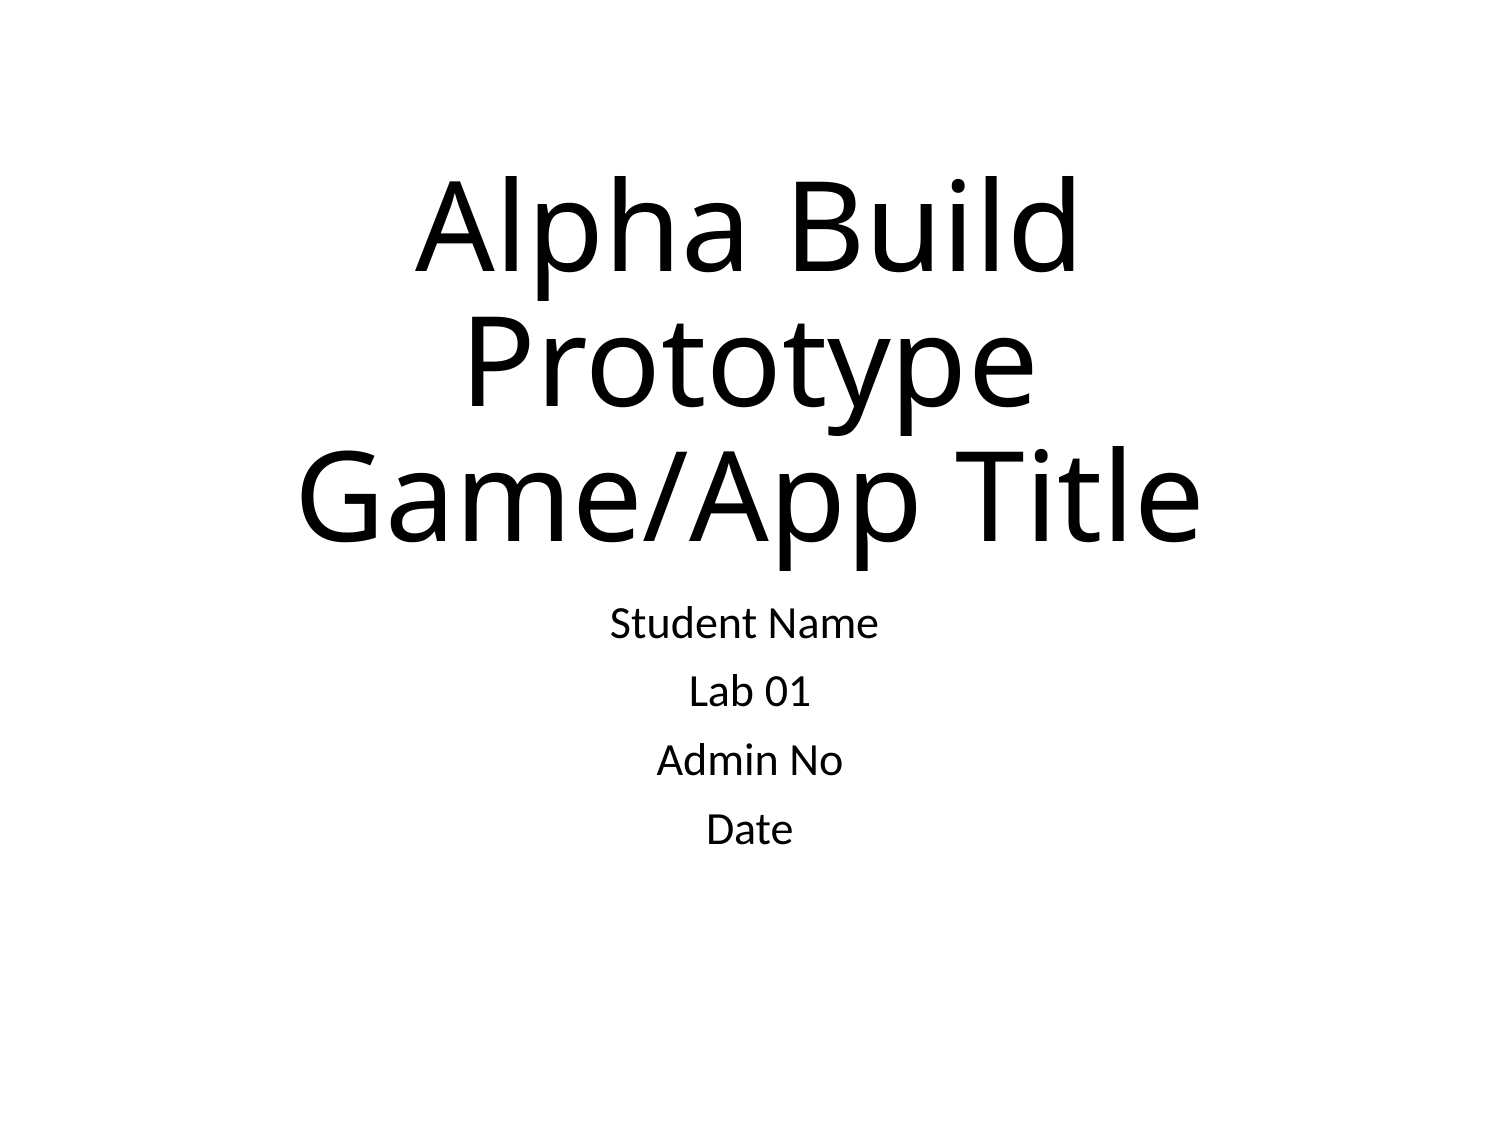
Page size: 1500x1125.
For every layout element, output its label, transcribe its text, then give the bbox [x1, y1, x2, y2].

subtitle Student Name Lab 01 Admin No Date [187, 590, 1313, 863]
title Alpha Build Prototype Game/App Title [112, 184, 1388, 576]
